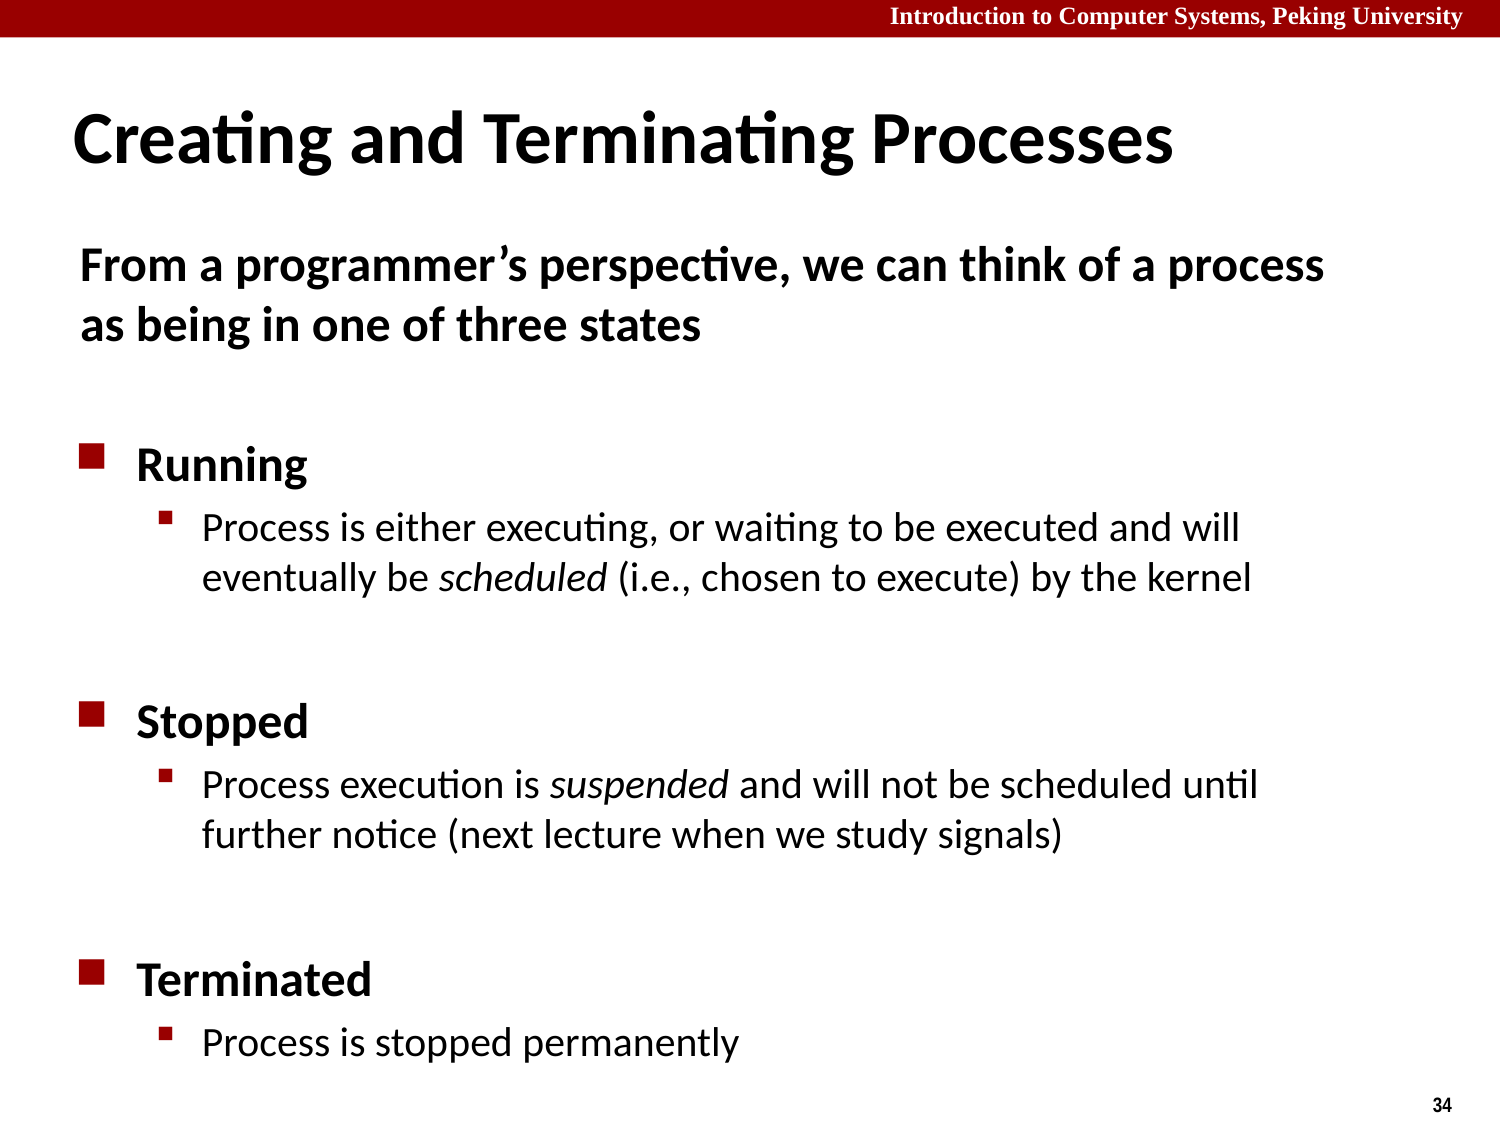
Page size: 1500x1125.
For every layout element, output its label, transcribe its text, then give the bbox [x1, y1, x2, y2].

list From a programmer’s perspective, we can think of a process as being in one of three states Running Process is either executing, or waiting to be executed and will eventually be scheduled (i.e., chosen to execute) by the kernel Stopped Process execution is suspended and will not be scheduled until further notice (next lecture when we study signals) Terminated Process is stopped permanently [64, 223, 1361, 1051]
title Creating and Terminating Processes [58, 71, 1305, 197]
